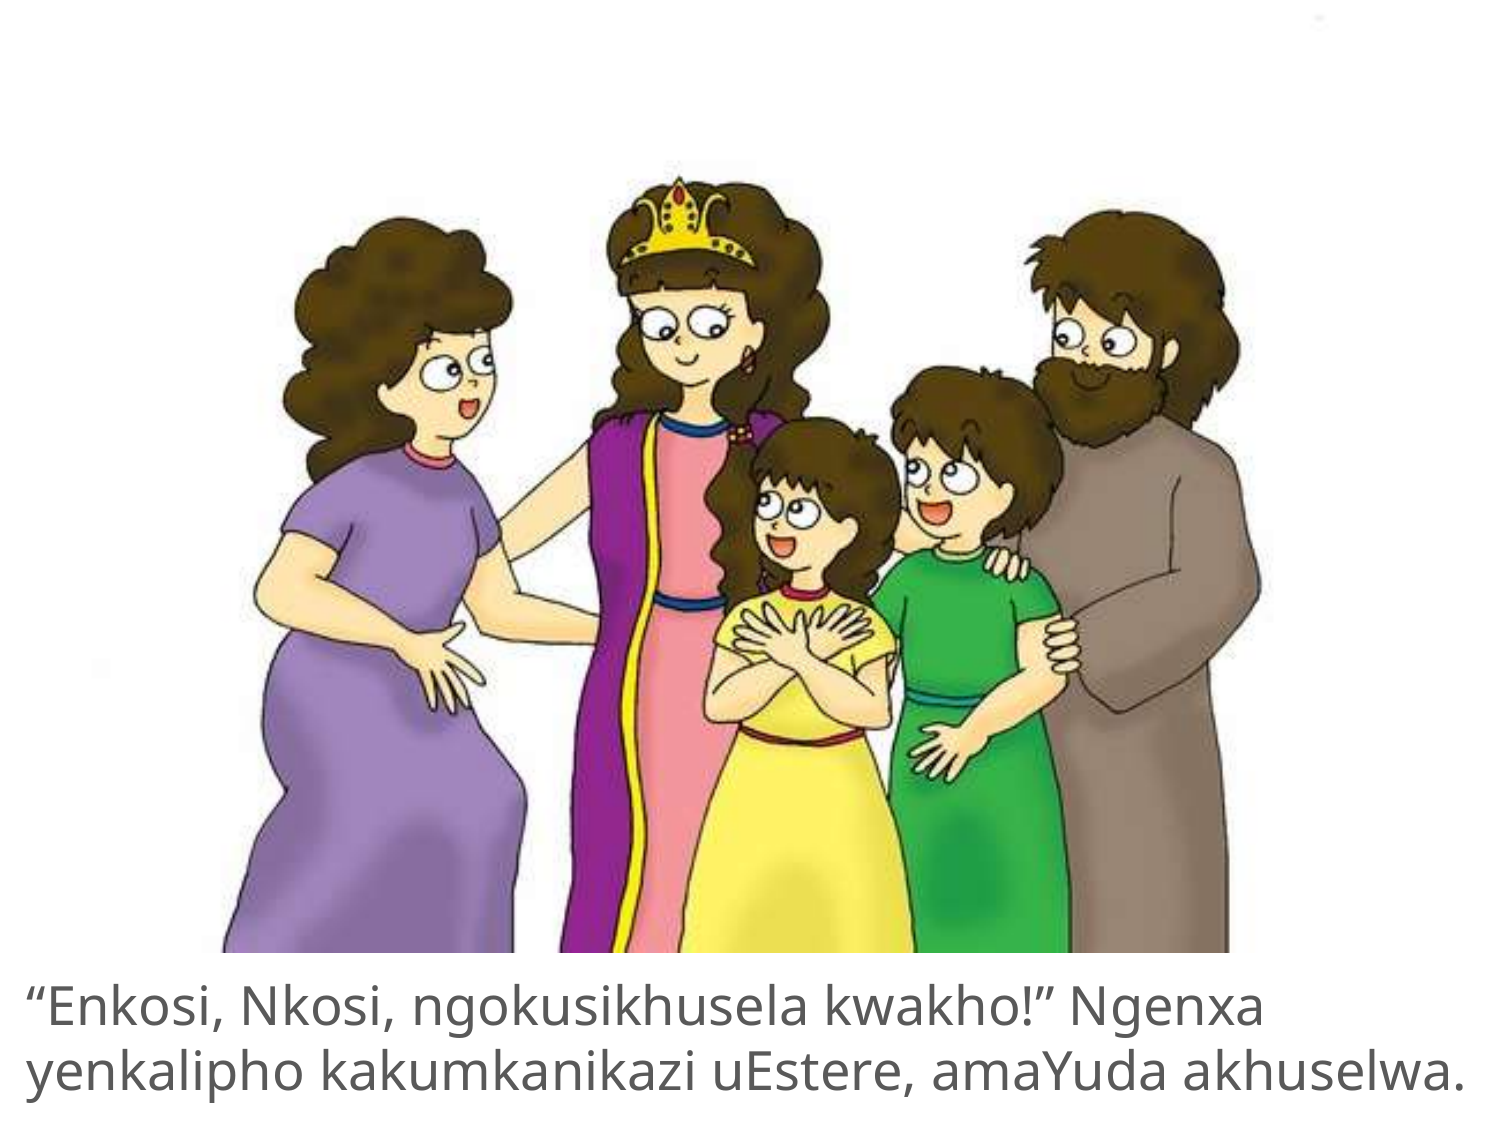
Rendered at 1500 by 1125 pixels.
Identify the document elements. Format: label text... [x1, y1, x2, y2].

picture [0, 0, 1500, 953]
text_box “Enkosi, Nkosi, ngokusikhusela kwakho!” Ngenxa yenkalipho kakumkanikazi uEstere, amaYuda akhuselwa. [11, 964, 1498, 1109]
